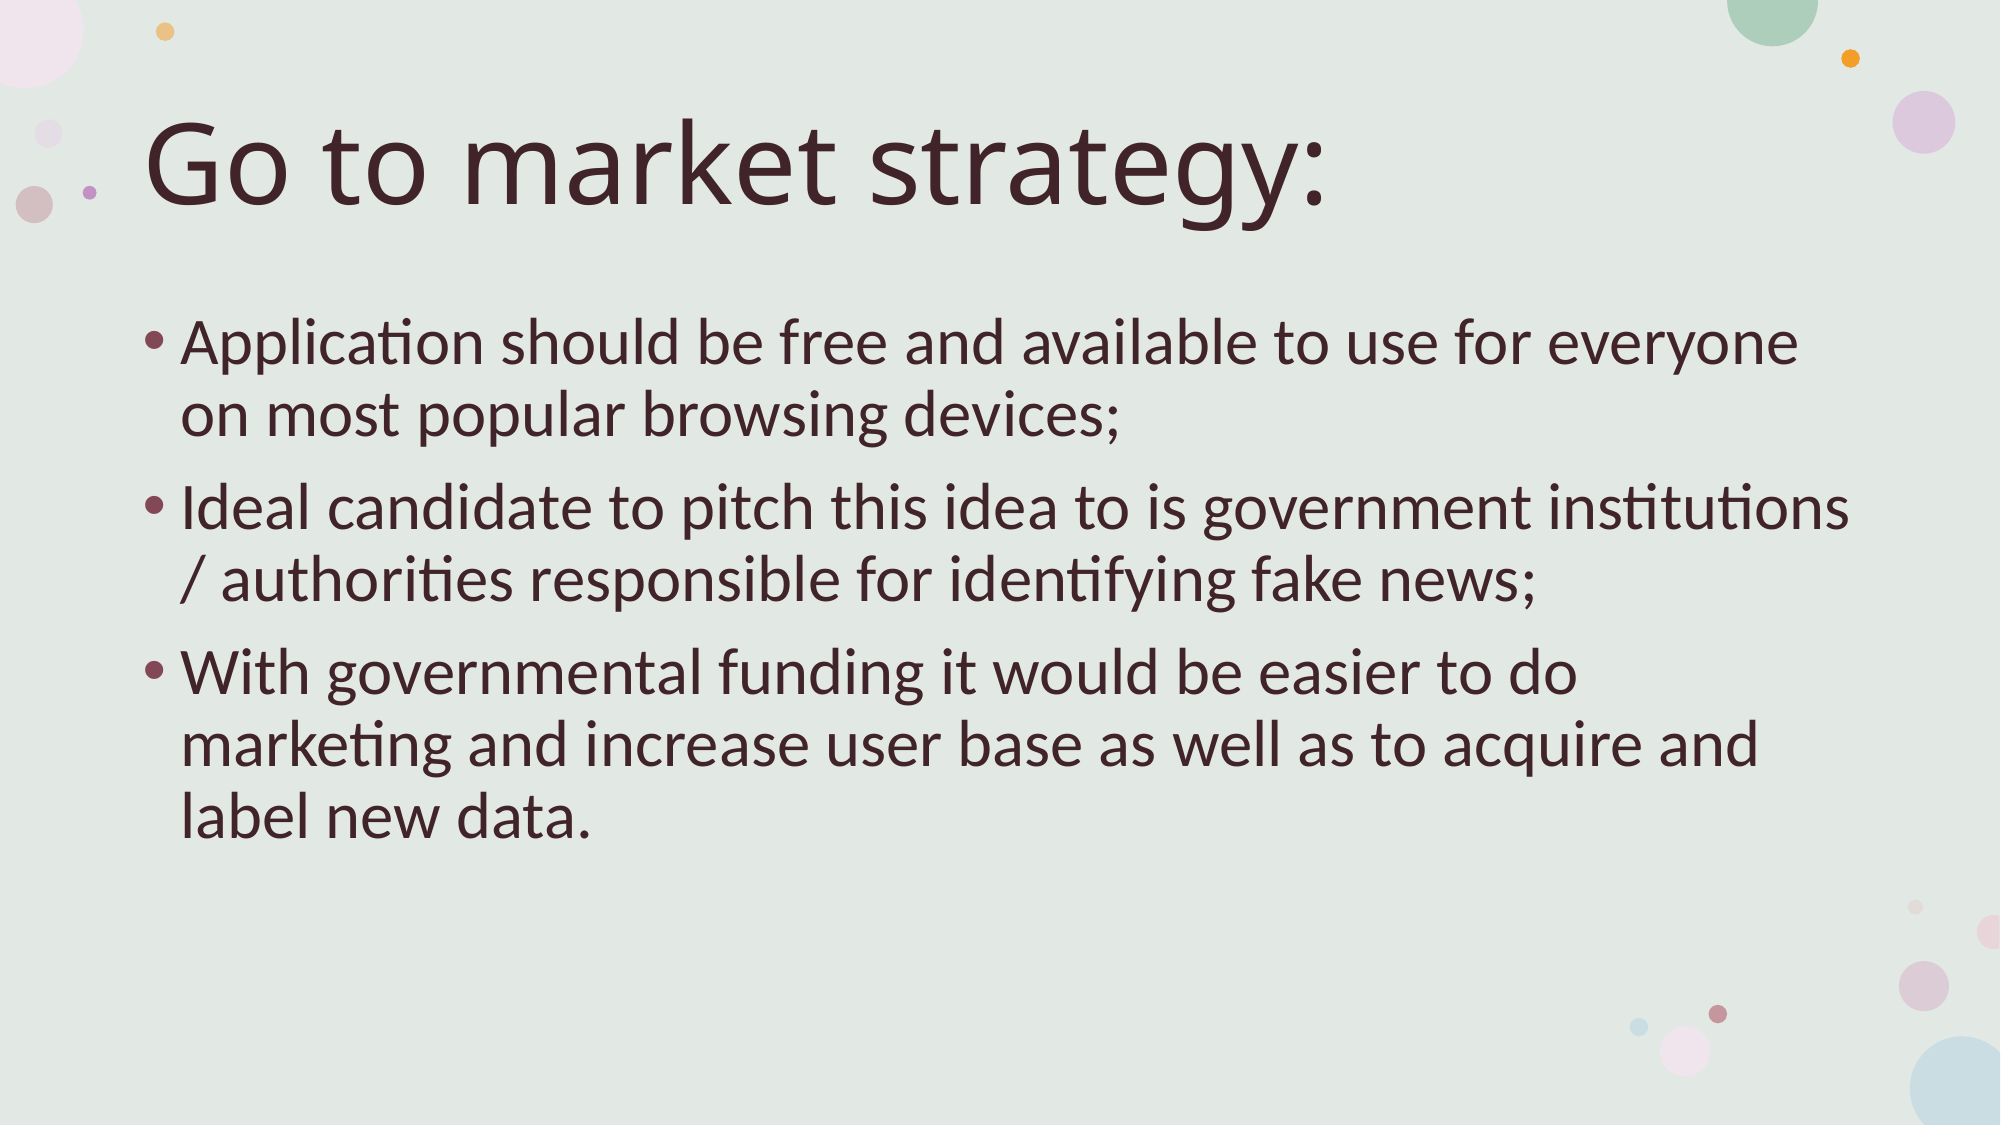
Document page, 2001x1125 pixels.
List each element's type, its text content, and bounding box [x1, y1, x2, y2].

title Go to market strategy: [127, 59, 1877, 278]
list Application should be free and available to use for everyone on most popular browsing devices; Ideal candidate to pitch this idea to is government institutions / authorities responsible for identifying fake news; With governmental funding it would be easier to do marketing and increase user base as well as to acquire and label new data. [127, 299, 1877, 1014]
